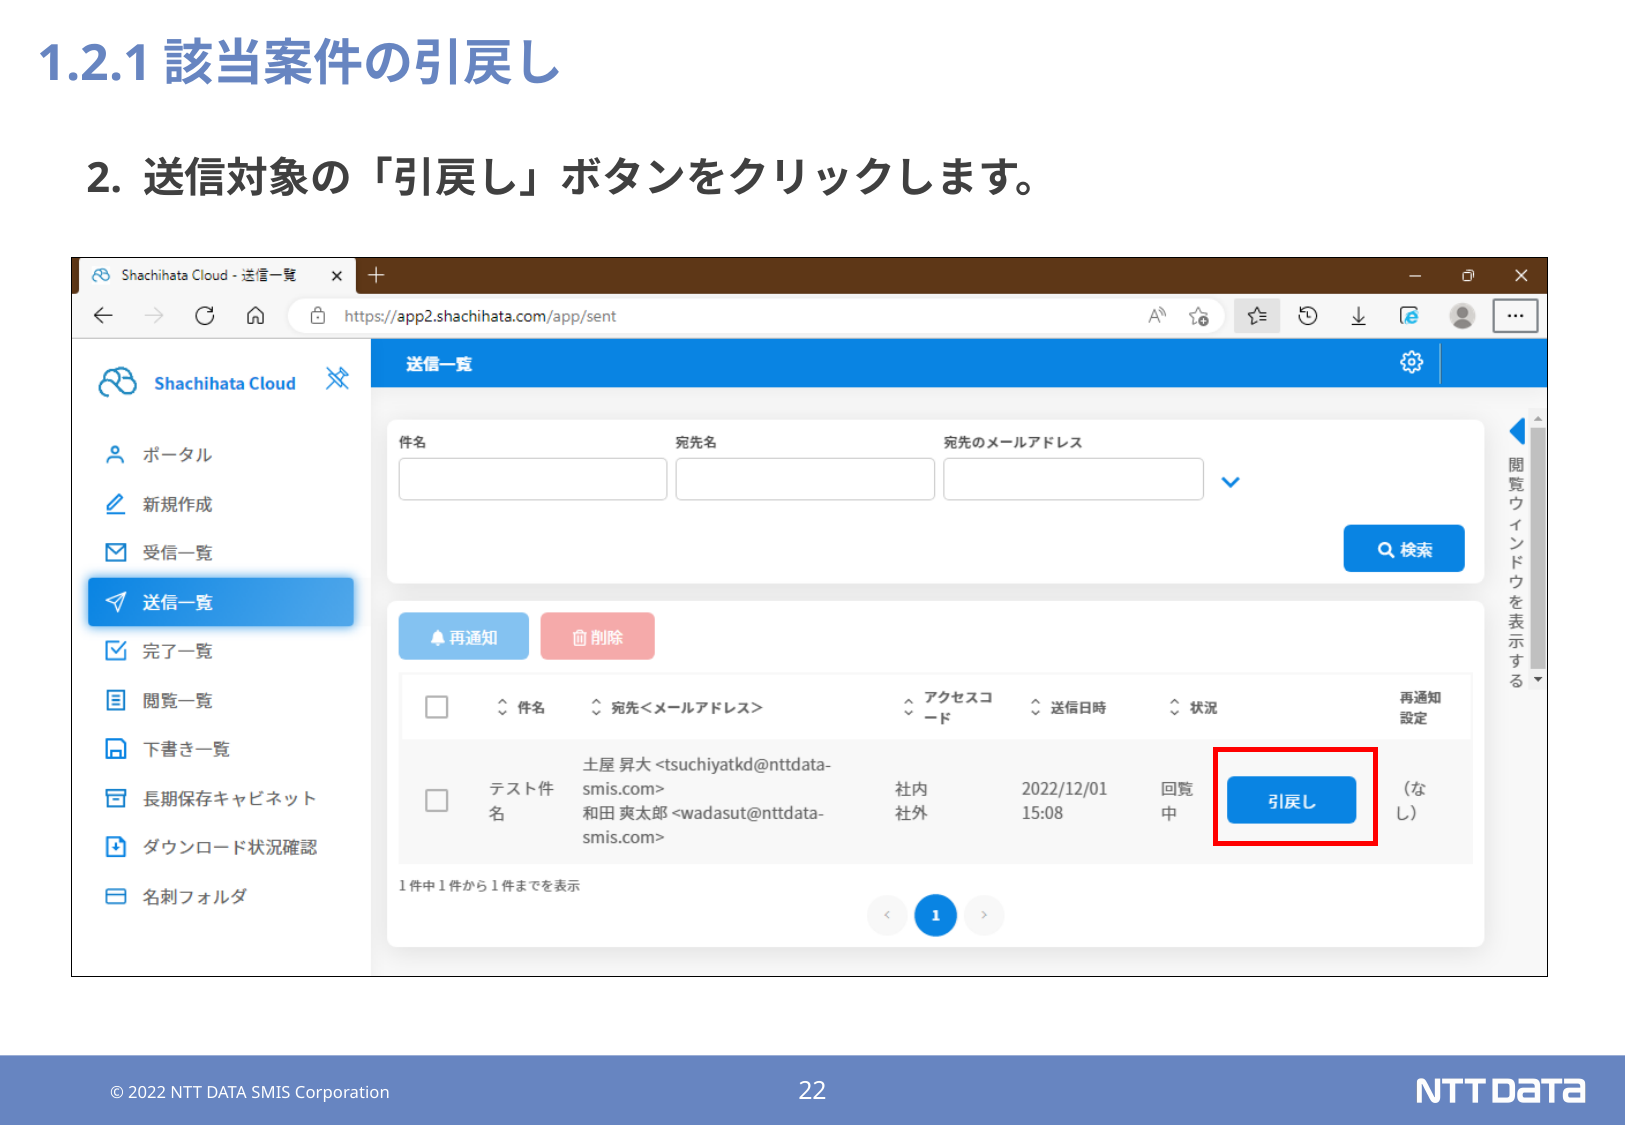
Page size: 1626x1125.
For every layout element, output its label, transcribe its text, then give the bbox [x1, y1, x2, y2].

title 1.2.1該当案件の引戻し [22, 0, 1602, 119]
list 2. 送信対象の「引戻し」ボタンをクリックします。 [71, 148, 1553, 1012]
picture [1404, 1066, 1598, 1115]
picture [71, 257, 1547, 976]
